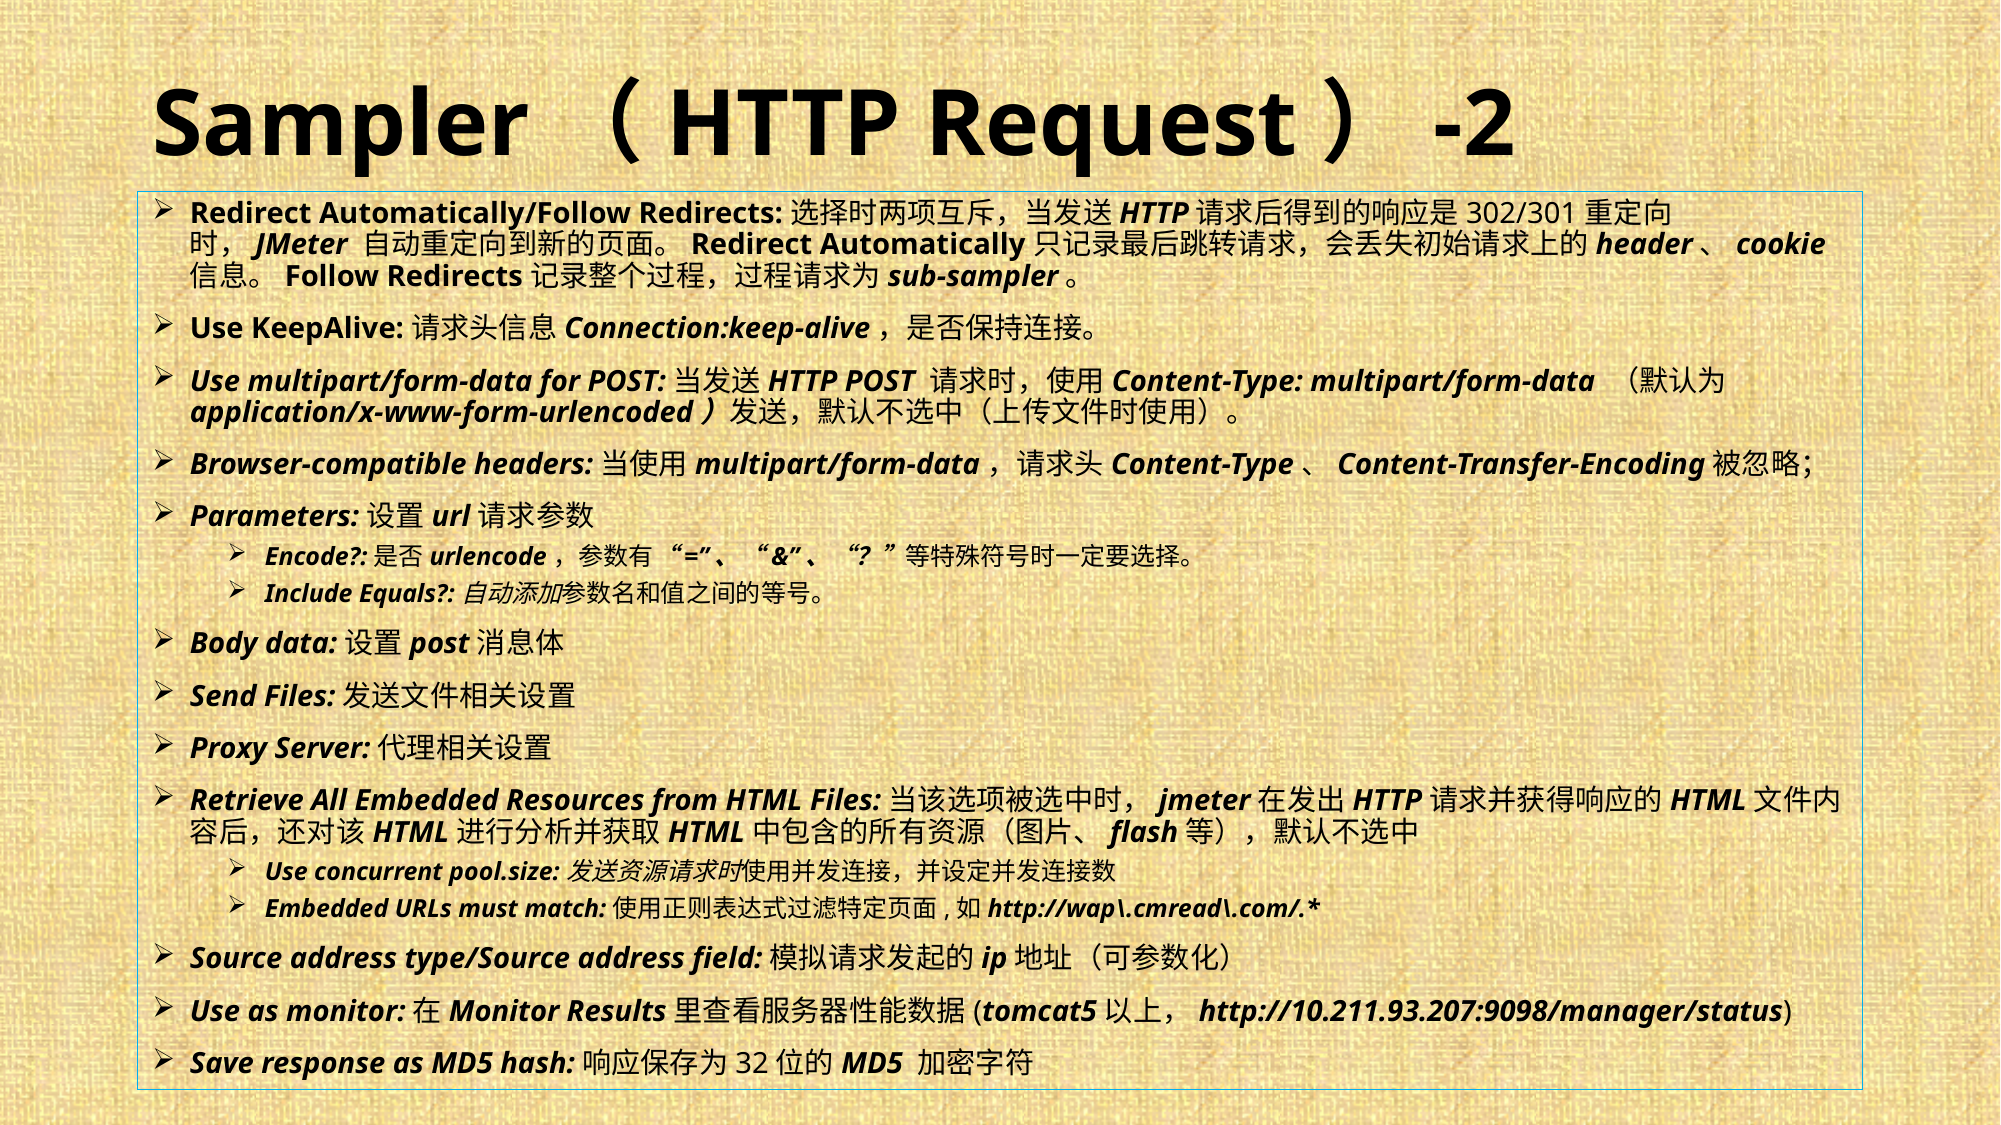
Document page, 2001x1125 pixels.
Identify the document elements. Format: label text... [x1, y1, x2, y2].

picture [0, 0, 2001, 1125]
text_box Sampler（HTTP Request）-2 [137, 59, 1863, 191]
list Redirect Automatically/Follow Redirects:选择时两项互斥，当发送HTTP请求后得到的响应是302/301重定向时，JMeter 自动重定向到新的页面。Redirect Automatically只记录最后跳转请求，会丢失初始请求上的header、cookie信息。Follow Redirects记录整个过程，过程请求为sub-sampler。 Use KeepAlive:请求头信息Connection:keep-alive，是否保持连接。 Use multipart/form-data for POST:当发送HTTP POST 请求时，使用Content-Type: multipart/form-data （默认为application/x-www-form-urlencoded）发送，默认不选中（上传文件时使用）。 Browser-compatible headers:当使用multipart/form-data，请求头Content-Type、Content-Transfer-Encoding被忽略； Parameters:设置url请求参数 Encode?:是否urlencode，参数有“=”、“&”、“？”等特殊符号时一定要选择。 Include Equals?:自动添加参数名和值之间的等号。 Body data:设置post消息体 Send Files:发送文件相关设置 Proxy Server:代理相关设置 Retrieve All Embedded Resources from HTML Files:当该选项被选中时，jmeter在发出HTTP请求并获得响应的HTML文件内容后，还对该HTML进行分析并获取HTML中包含的所有资源（图片、flash等），默认不选中 Use concurrent pool.size:发送资源请求时使用并发连接，并设定并发连接数 Embedded URLs must match:使用正则表达式过滤特定页面,如http://wap\.cmread\.com/.* Source address type/Source address field:模拟请求发起的ip地址（可参数化） Use as monitor:在Monitor Results里查看服务器性能数据(tomcat5以上，http://10.211.93.207:9098/manager/status) Save response as MD5 hash:响应保存为32位的MD5 加密字符 [137, 191, 1863, 1090]
